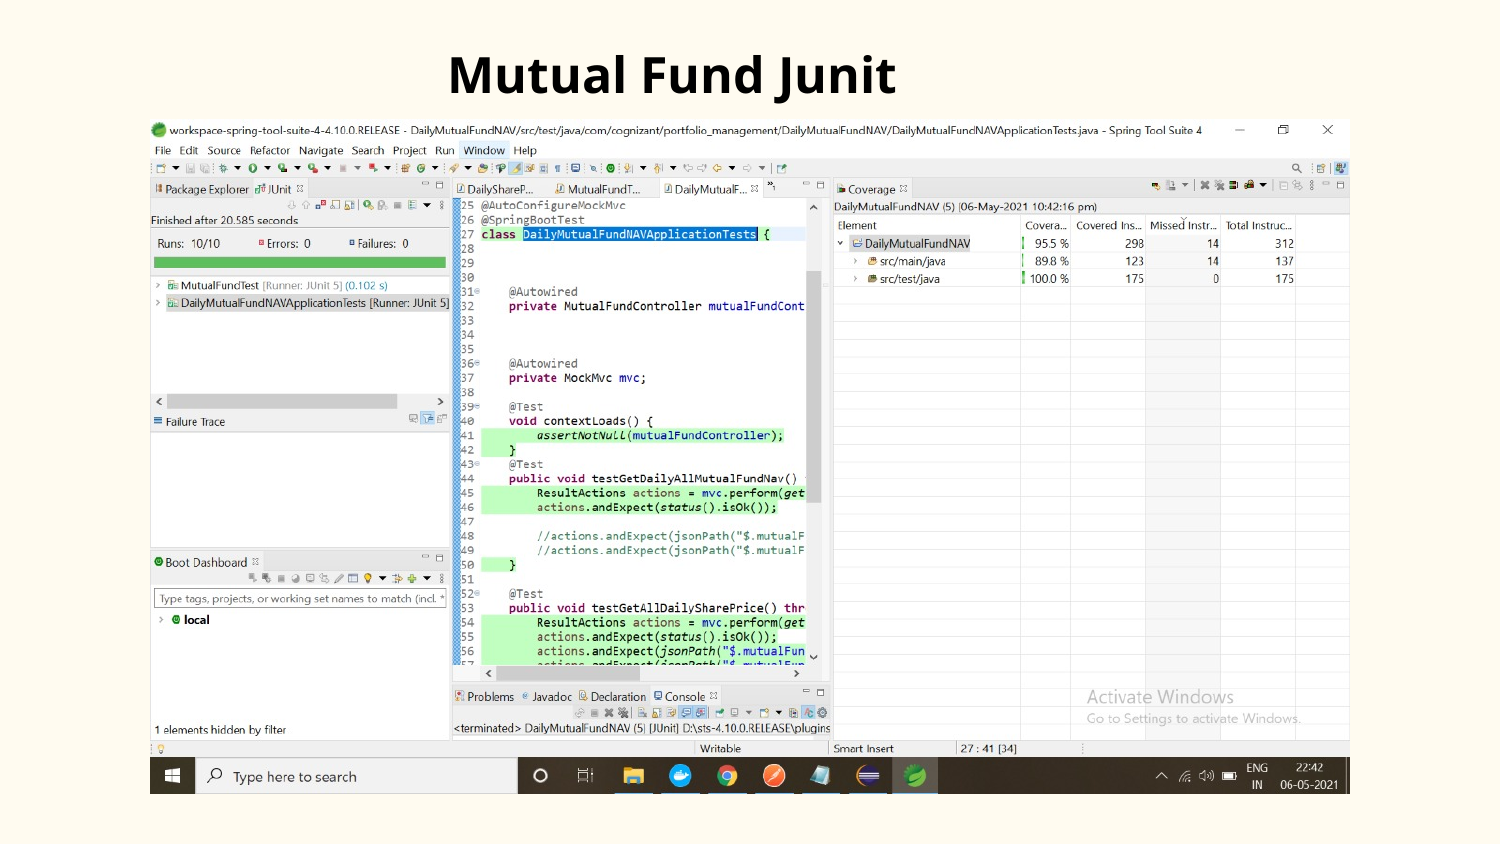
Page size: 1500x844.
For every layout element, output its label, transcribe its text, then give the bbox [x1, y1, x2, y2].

text_box Mutual Fund Junit [276, 28, 1048, 117]
picture [150, 119, 1350, 794]
